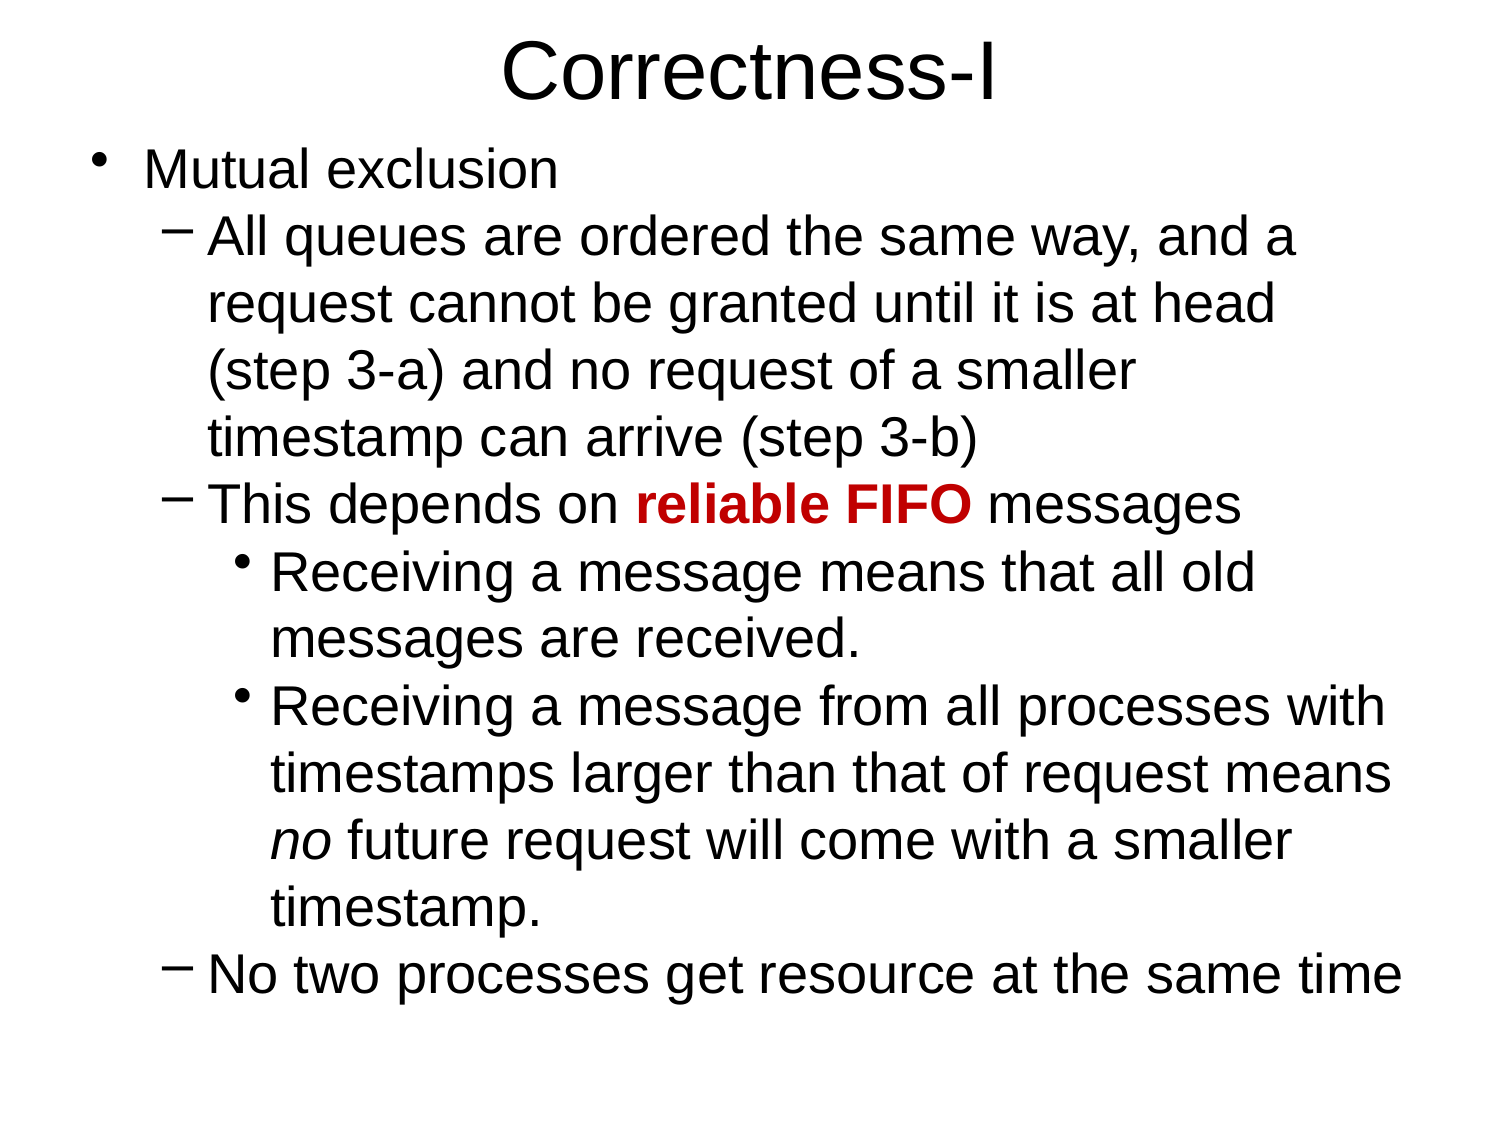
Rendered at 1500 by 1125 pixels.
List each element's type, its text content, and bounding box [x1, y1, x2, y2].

list Mutual exclusion All queues are ordered the same way, and a request cannot be granted until it is at head (step 3-a) and no request of a smaller timestamp can arrive (step 3-b) This depends on reliable FIFO messages Receiving a message means that all old messages are received. Receiving a message from all processes with timestamps larger than that of request means no future request will come with a smaller timestamp. No two processes get resource at the same time [75, 125, 1425, 1125]
title Correctness-I [75, 7, 1425, 125]
